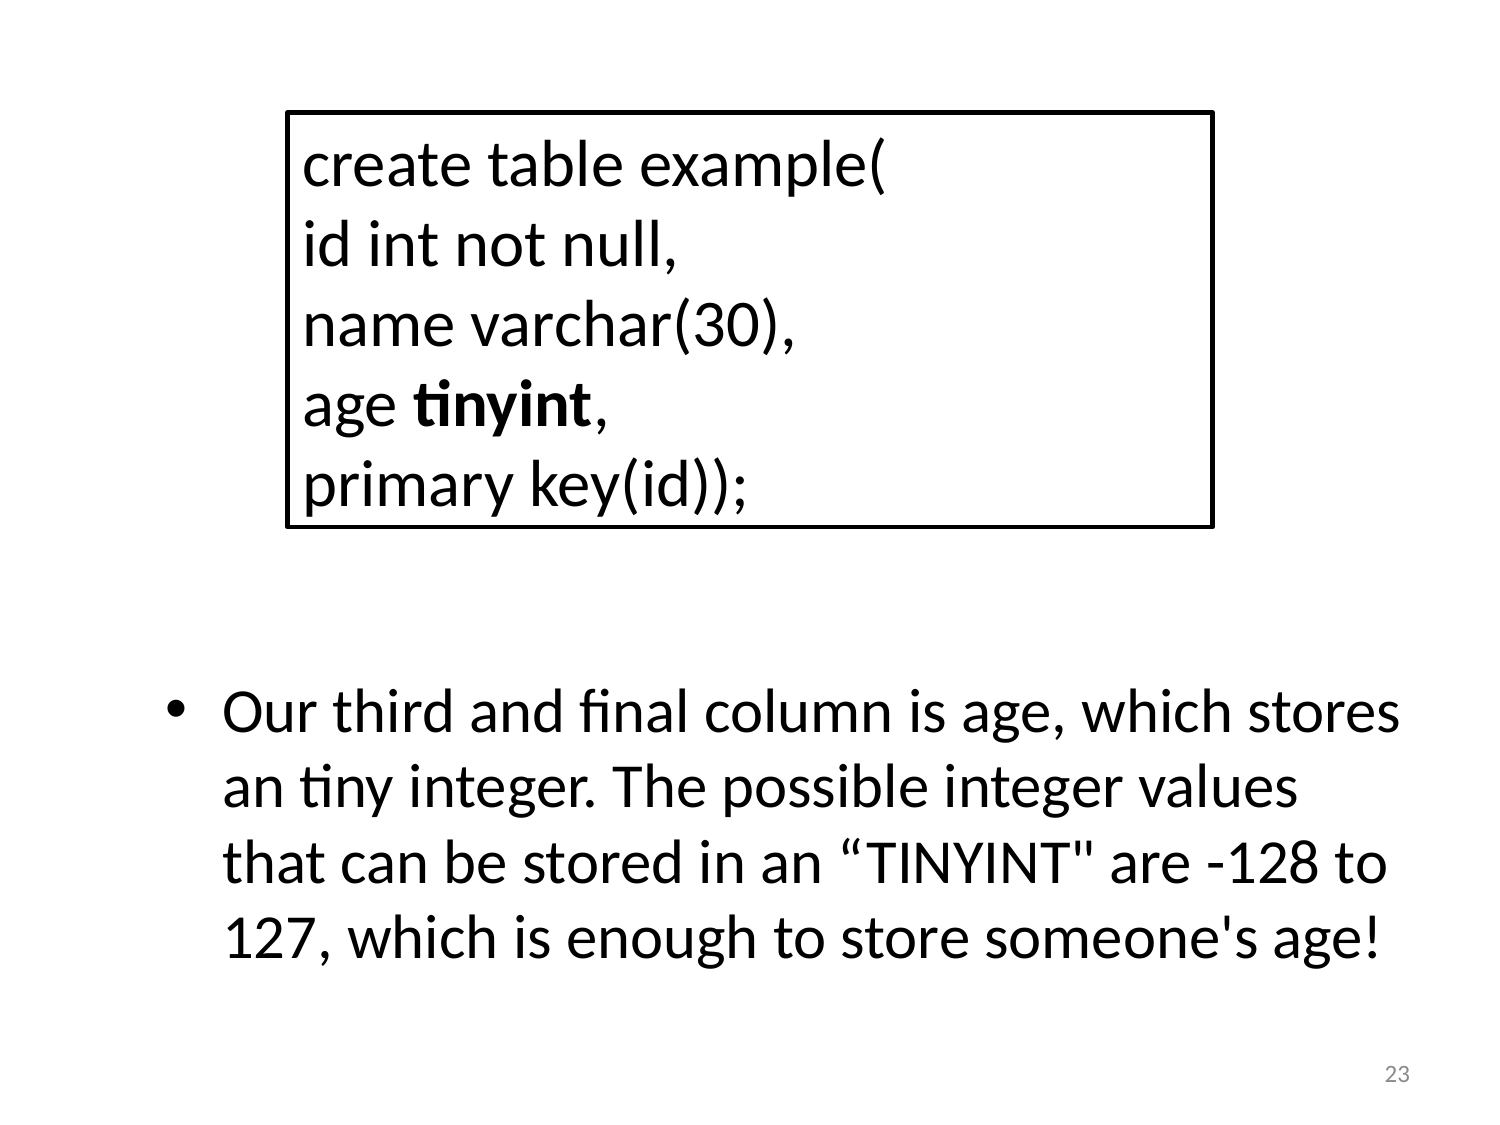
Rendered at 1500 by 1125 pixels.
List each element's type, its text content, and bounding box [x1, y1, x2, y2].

list Our third and final column is age, which stores an tiny integer. The possible integer values that can be stored in an “TINYINT" are -128 to 127, which is enough to store someone's age! [150, 662, 1425, 988]
text_box create table example( id int not null, name varchar(30), age tinyint, primary key(id)); [287, 112, 1213, 527]
slide_number 23 [1074, 1042, 1425, 1103]
